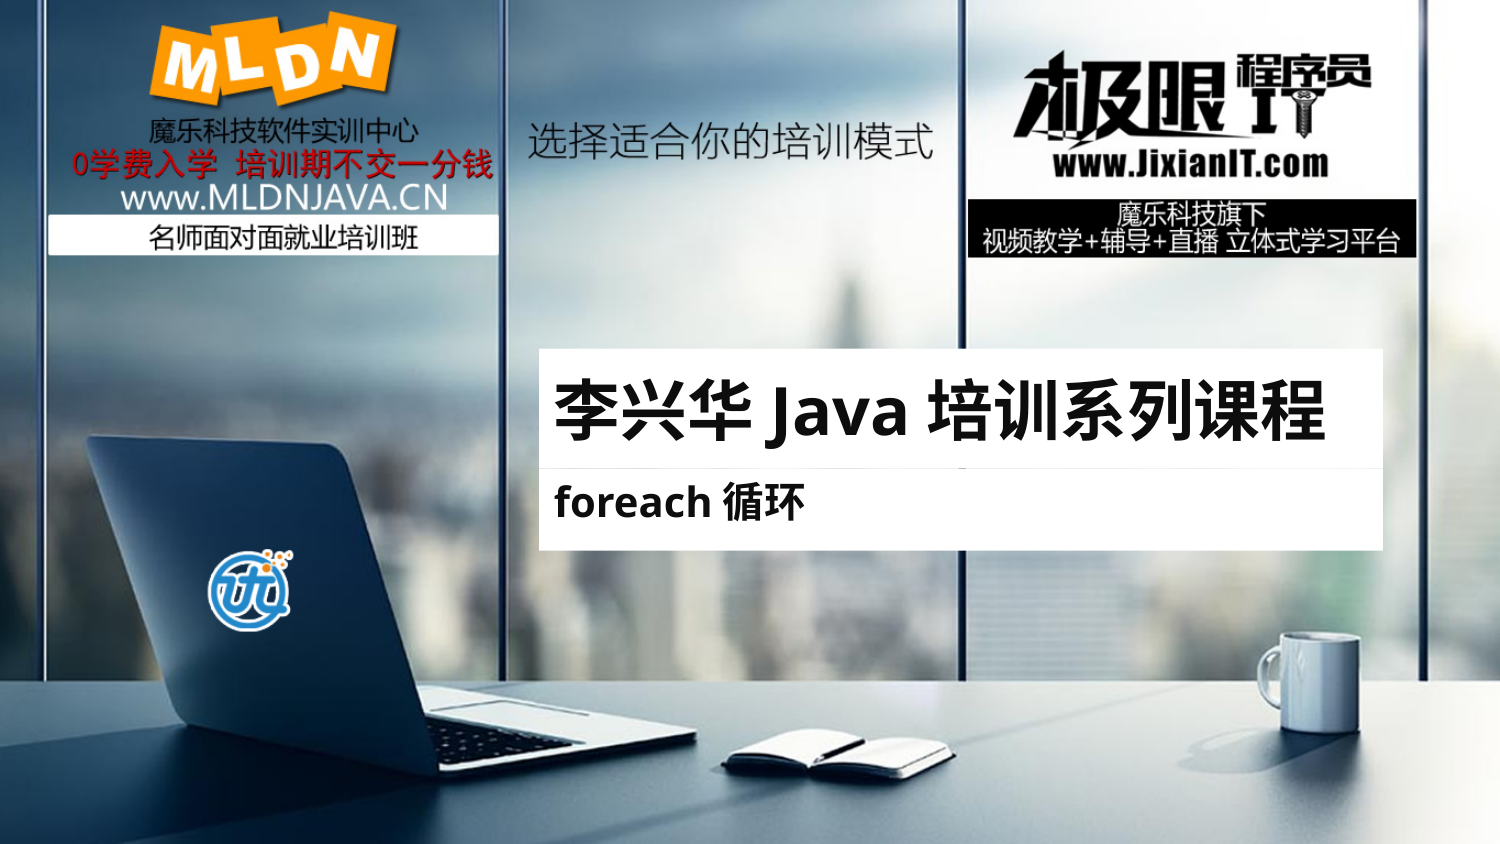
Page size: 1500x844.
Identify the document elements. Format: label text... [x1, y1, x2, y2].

title 李兴华Java培训系列课程 [538, 348, 1384, 469]
subtitle foreach循环 [539, 468, 1383, 551]
picture [0, 0, 1500, 844]
